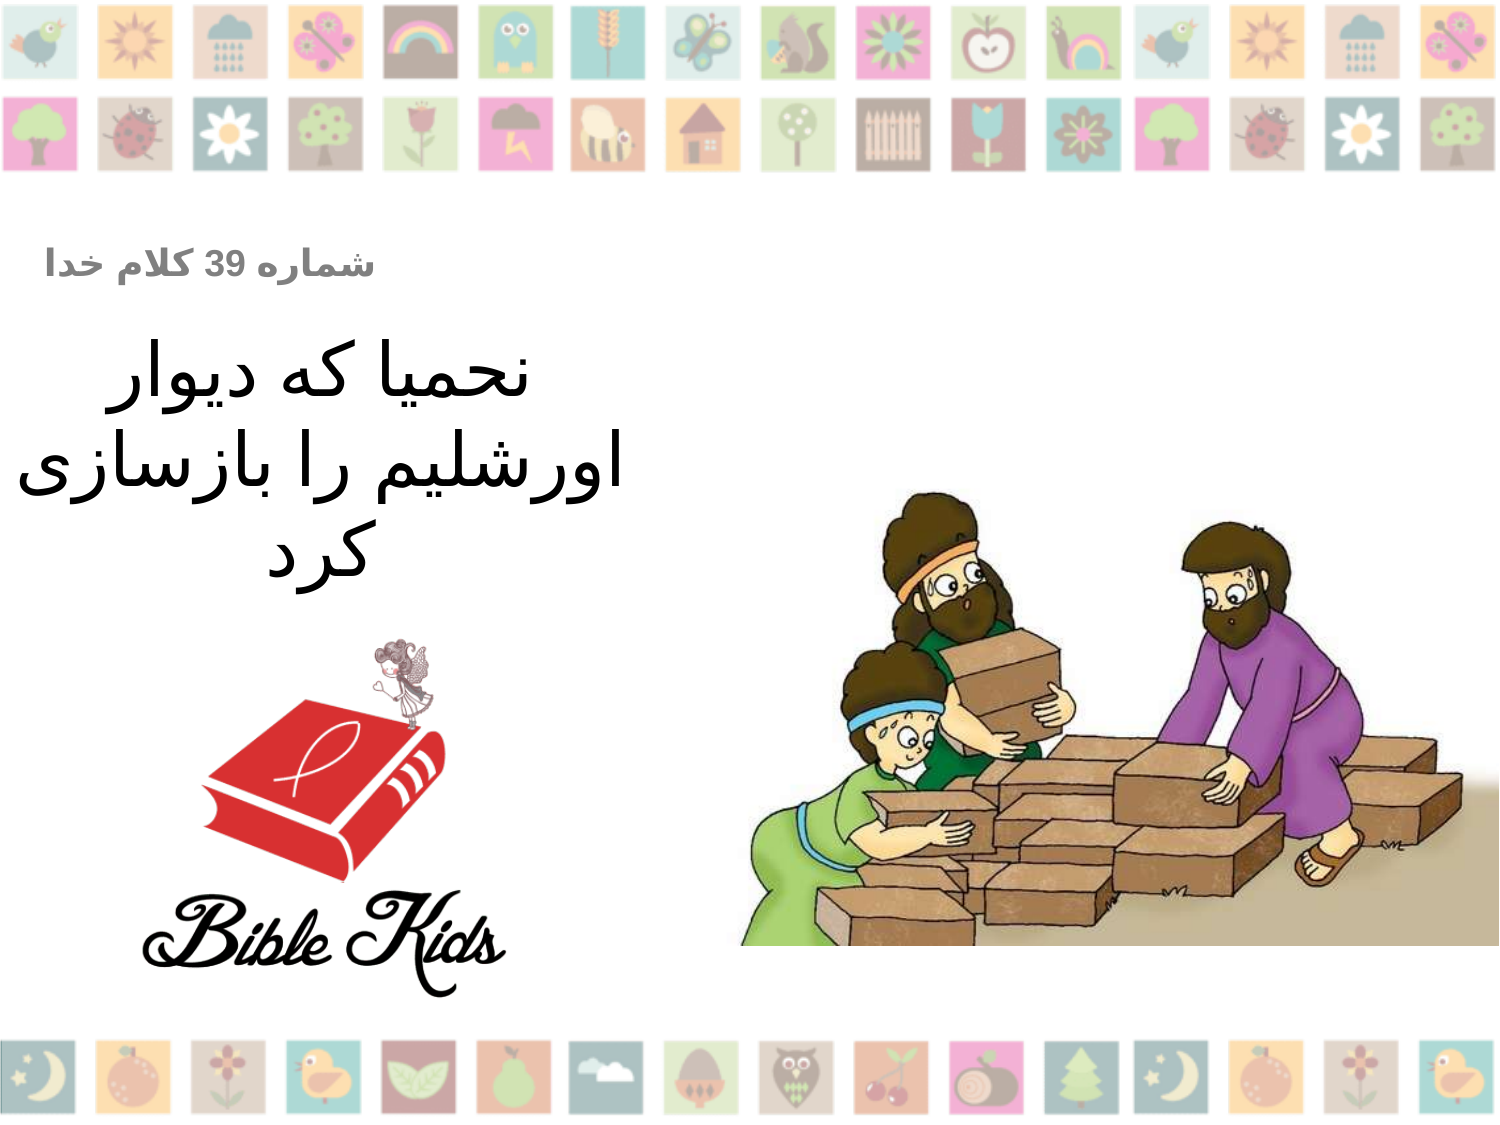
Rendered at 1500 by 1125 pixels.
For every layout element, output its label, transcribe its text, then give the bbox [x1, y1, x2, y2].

text_box نحمیا که دیوار اورشلیم را بازسازی کرد [0, 314, 644, 600]
text_box شماره 39 کلام خدا [29, 231, 543, 292]
picture [117, 600, 544, 1027]
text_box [0, 3, 1500, 181]
picture [643, 320, 1500, 946]
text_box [0, 1028, 1500, 1118]
